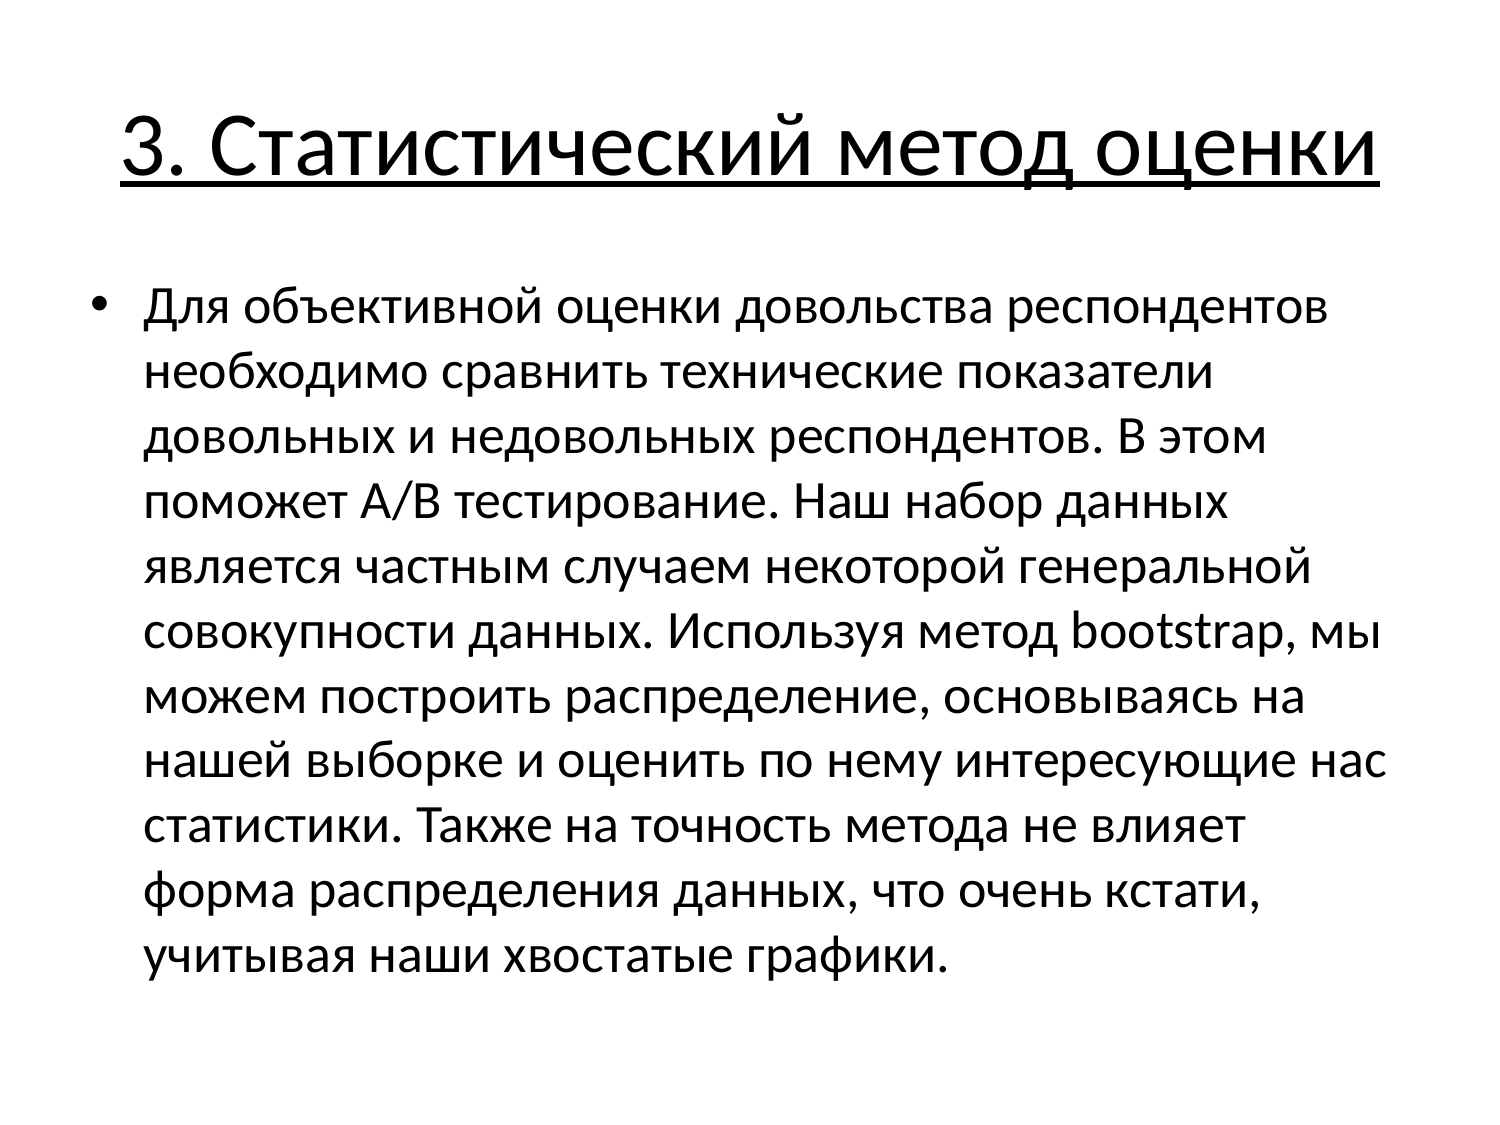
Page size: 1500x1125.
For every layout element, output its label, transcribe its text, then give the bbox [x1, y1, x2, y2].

title 3. Статистический метод оценки [75, 45, 1425, 233]
list Для объективной оценки довольства респондентов необходимо сравнить технические показатели довольных и недовольных респондентов. В этом поможет A/B тестирование. Наш набор данных является частным случаем некоторой генеральной совокупности данных. Используя метод bootstrap, мы можем построить распределение, основываясь на нашей выборке и оценить по нему интересующие нас статистики. Также на точность метода не влияет форма распределения данных, что очень кстати, учитывая наши хвостатые графики. [75, 262, 1425, 1005]
